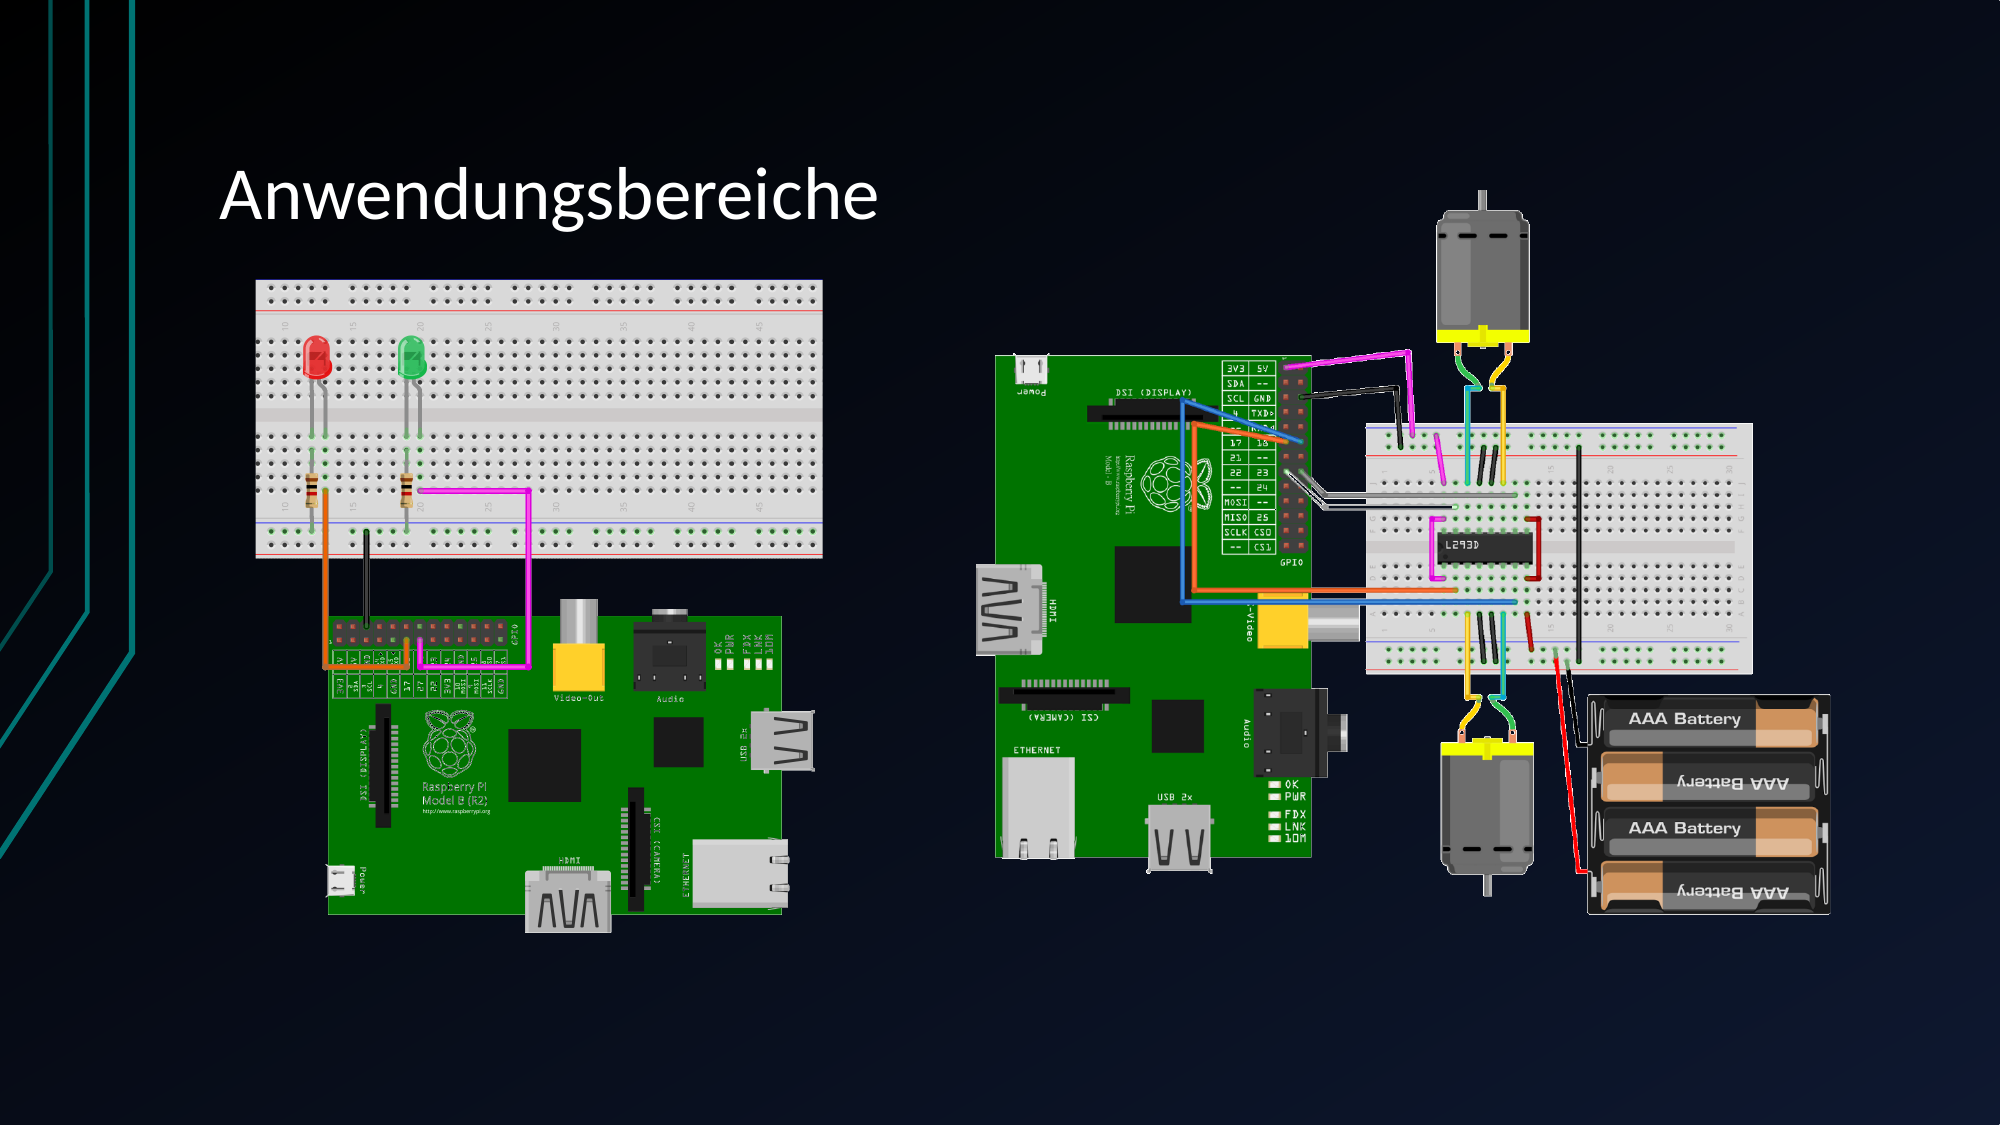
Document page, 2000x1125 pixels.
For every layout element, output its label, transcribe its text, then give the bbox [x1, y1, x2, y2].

title Anwendungsbereiche [199, 45, 1900, 246]
picture [255, 278, 823, 937]
picture [975, 189, 1831, 918]
